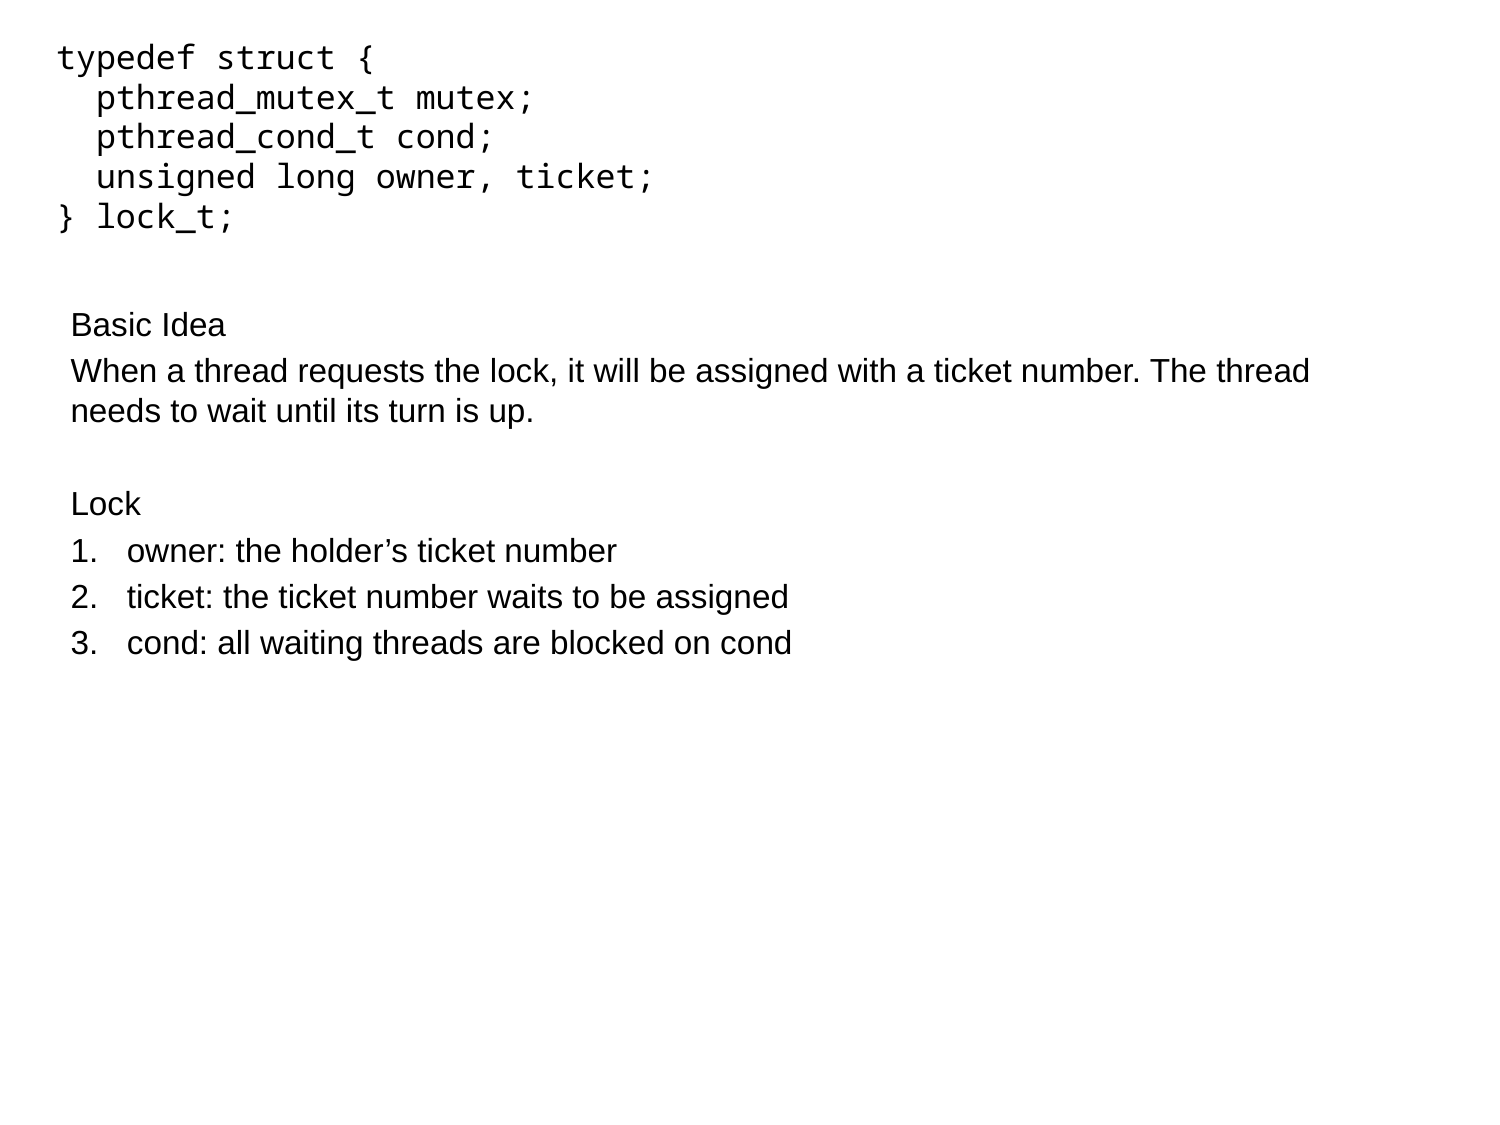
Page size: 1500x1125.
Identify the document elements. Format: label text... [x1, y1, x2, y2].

text_box typedef struct { pthread_mutex_t mutex; pthread_cond_t cond; unsigned long owner, ticket; } lock_t; [41, 28, 892, 243]
list Basic Idea When a thread requests the lock, it will be assigned with a ticket number. The thread needs to wait until its turn is up. Lock owner: the holder’s ticket number ticket: the ticket number waits to be assigned cond: all waiting threads are blocked on cond [55, 295, 1406, 926]
